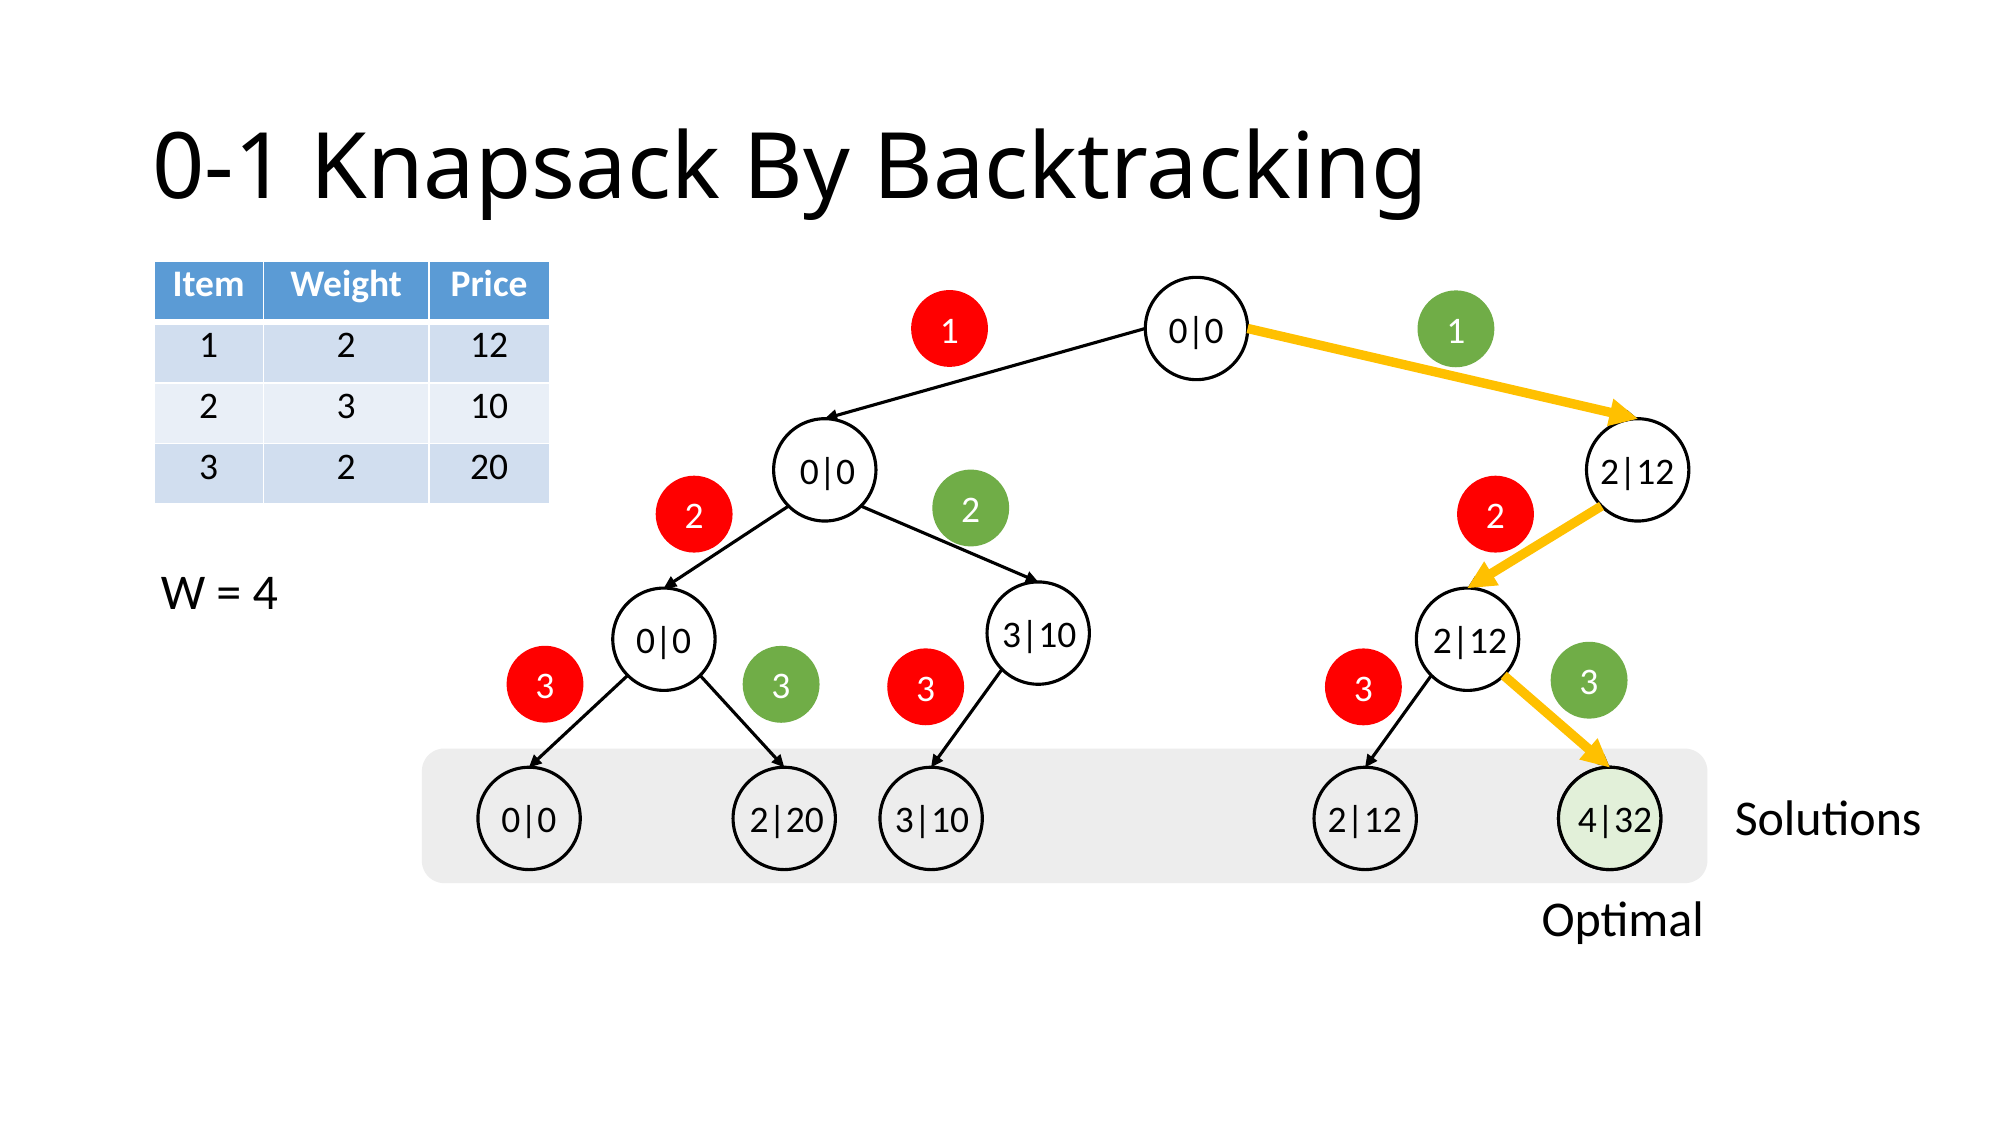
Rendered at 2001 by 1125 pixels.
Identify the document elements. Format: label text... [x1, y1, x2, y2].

table_header Weight [264, 262, 428, 319]
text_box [1145, 277, 1248, 380]
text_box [1467, 506, 1602, 589]
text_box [477, 767, 581, 870]
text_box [860, 506, 1039, 582]
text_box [911, 289, 988, 367]
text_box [824, 328, 1146, 419]
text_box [773, 418, 876, 522]
table_cell 3 [264, 384, 428, 443]
text_box Solutions [1720, 777, 1937, 853]
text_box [1503, 675, 1610, 768]
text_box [663, 506, 789, 589]
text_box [700, 675, 785, 768]
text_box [1558, 767, 1668, 870]
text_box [1324, 648, 1402, 726]
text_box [887, 648, 965, 726]
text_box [742, 645, 820, 723]
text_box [1416, 588, 1523, 691]
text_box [732, 767, 840, 870]
table_header Item [155, 262, 263, 319]
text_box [1550, 641, 1628, 719]
table_cell 1 [155, 325, 263, 382]
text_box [612, 588, 716, 691]
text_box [1417, 290, 1495, 328]
table_cell 10 [430, 384, 549, 443]
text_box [1247, 328, 1638, 419]
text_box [506, 645, 584, 723]
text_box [879, 767, 985, 870]
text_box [655, 475, 733, 553]
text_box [986, 581, 1092, 685]
table_cell 2 [264, 325, 428, 382]
table_cell 20 [430, 444, 549, 503]
table_cell 3 [155, 444, 263, 503]
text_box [931, 669, 1002, 768]
title 0-1 Knapsack By Backtracking [137, 59, 1863, 278]
table_cell 2 [264, 444, 428, 503]
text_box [1584, 418, 1691, 522]
text_box [420, 747, 1709, 885]
text_box W = 4 [146, 552, 294, 627]
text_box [1312, 767, 1418, 870]
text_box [1365, 675, 1432, 768]
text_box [1457, 475, 1534, 553]
table_cell 2 [155, 384, 263, 443]
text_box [932, 469, 1010, 547]
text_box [529, 675, 628, 768]
table_header Price [430, 262, 549, 319]
text_box Optimal [1526, 878, 1719, 954]
table_cell 12 [430, 325, 549, 382]
